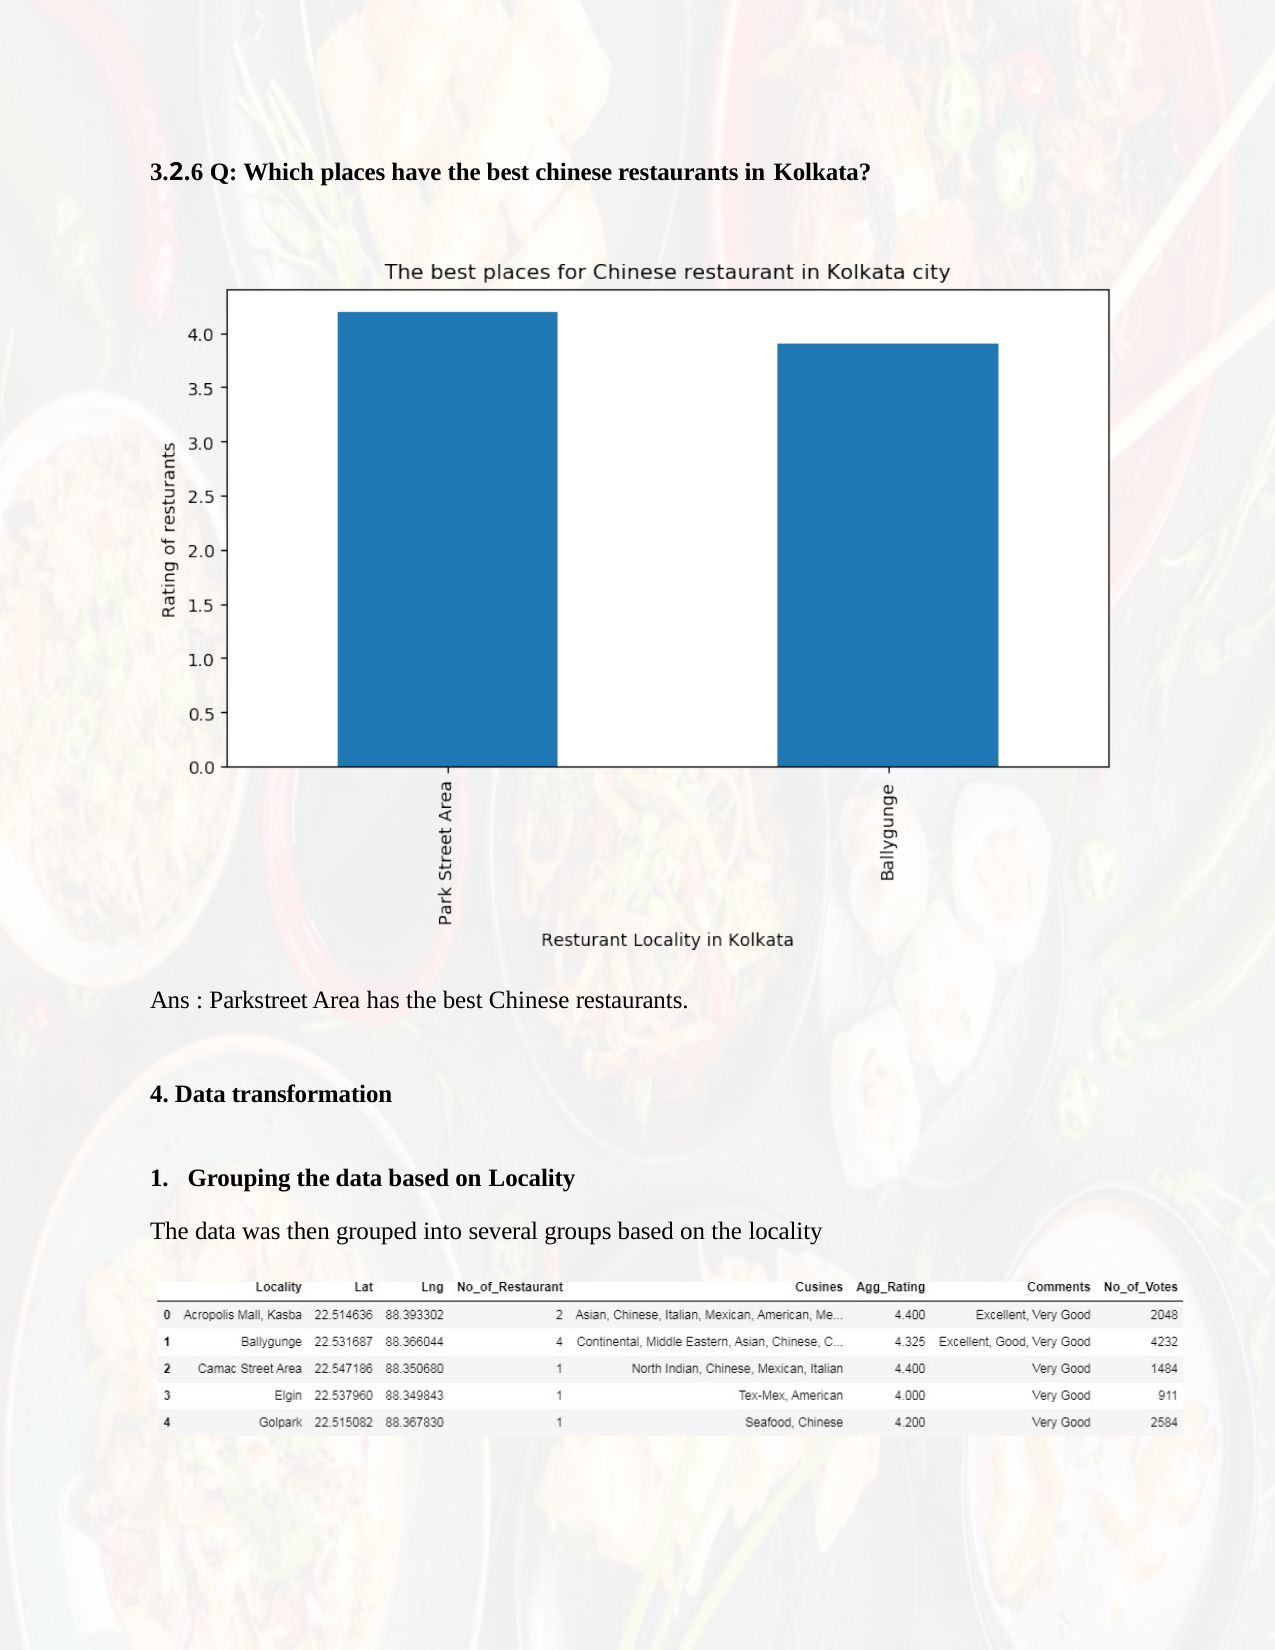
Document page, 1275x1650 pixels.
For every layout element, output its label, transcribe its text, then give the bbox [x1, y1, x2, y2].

text_box [161, 264, 1111, 950]
text_box Ans : Parkstreet Area has the best Chinese restaurants. Data transformation Grouping the data based on Locality The data was then grouped into several groups based on the locality [147, 981, 829, 1245]
text_box 3.2.6 Q: Which places have the best chinese restaurants in Kolkata? [147, 153, 878, 186]
text_box [157, 1282, 1184, 1436]
